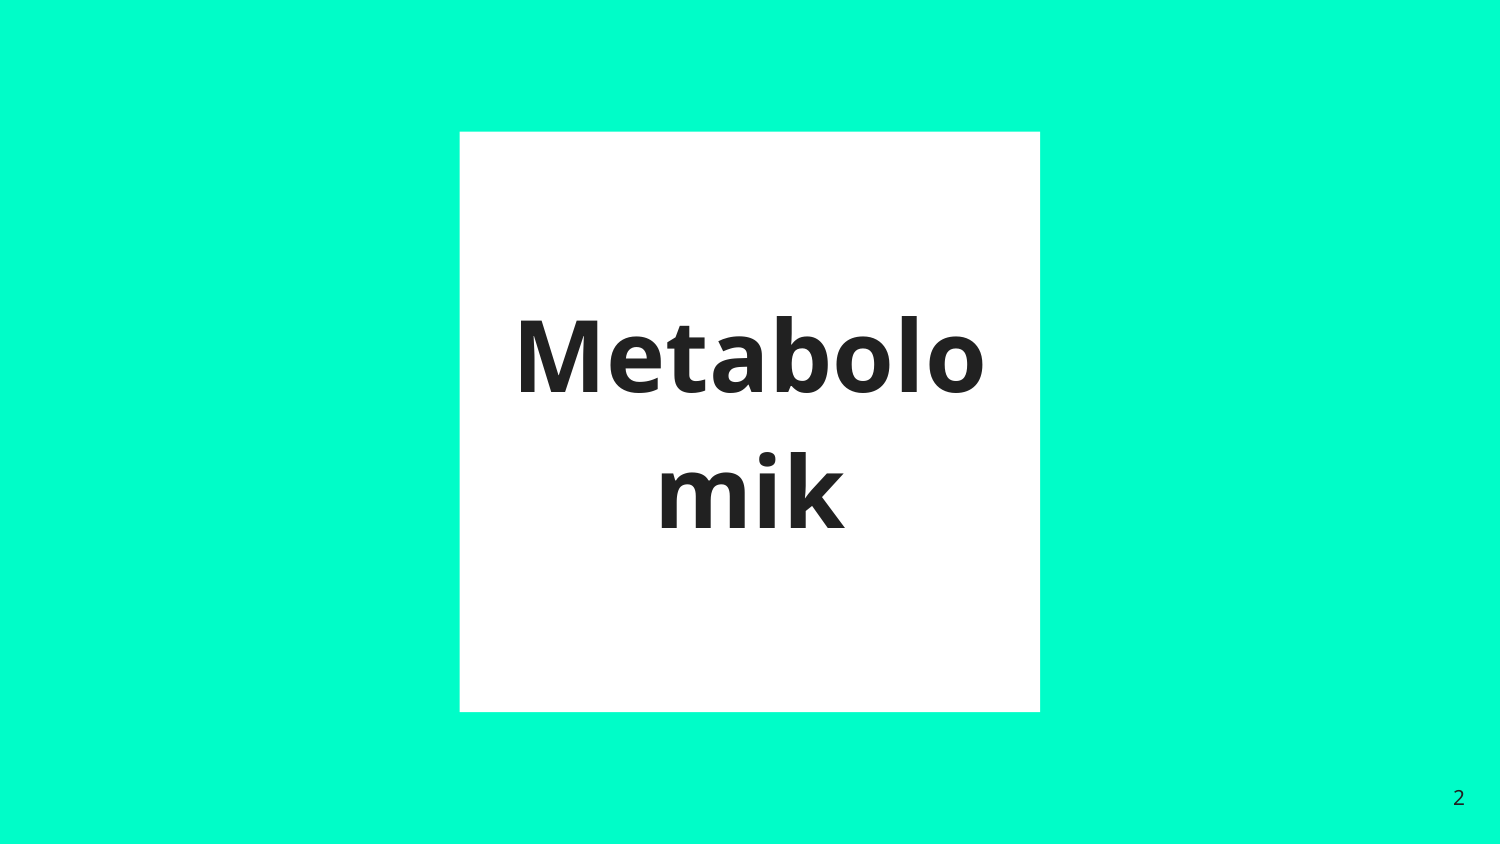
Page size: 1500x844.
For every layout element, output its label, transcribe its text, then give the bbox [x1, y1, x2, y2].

slide_number ‹#› [1389, 764, 1480, 830]
title Metabolomik [459, 131, 1041, 713]
